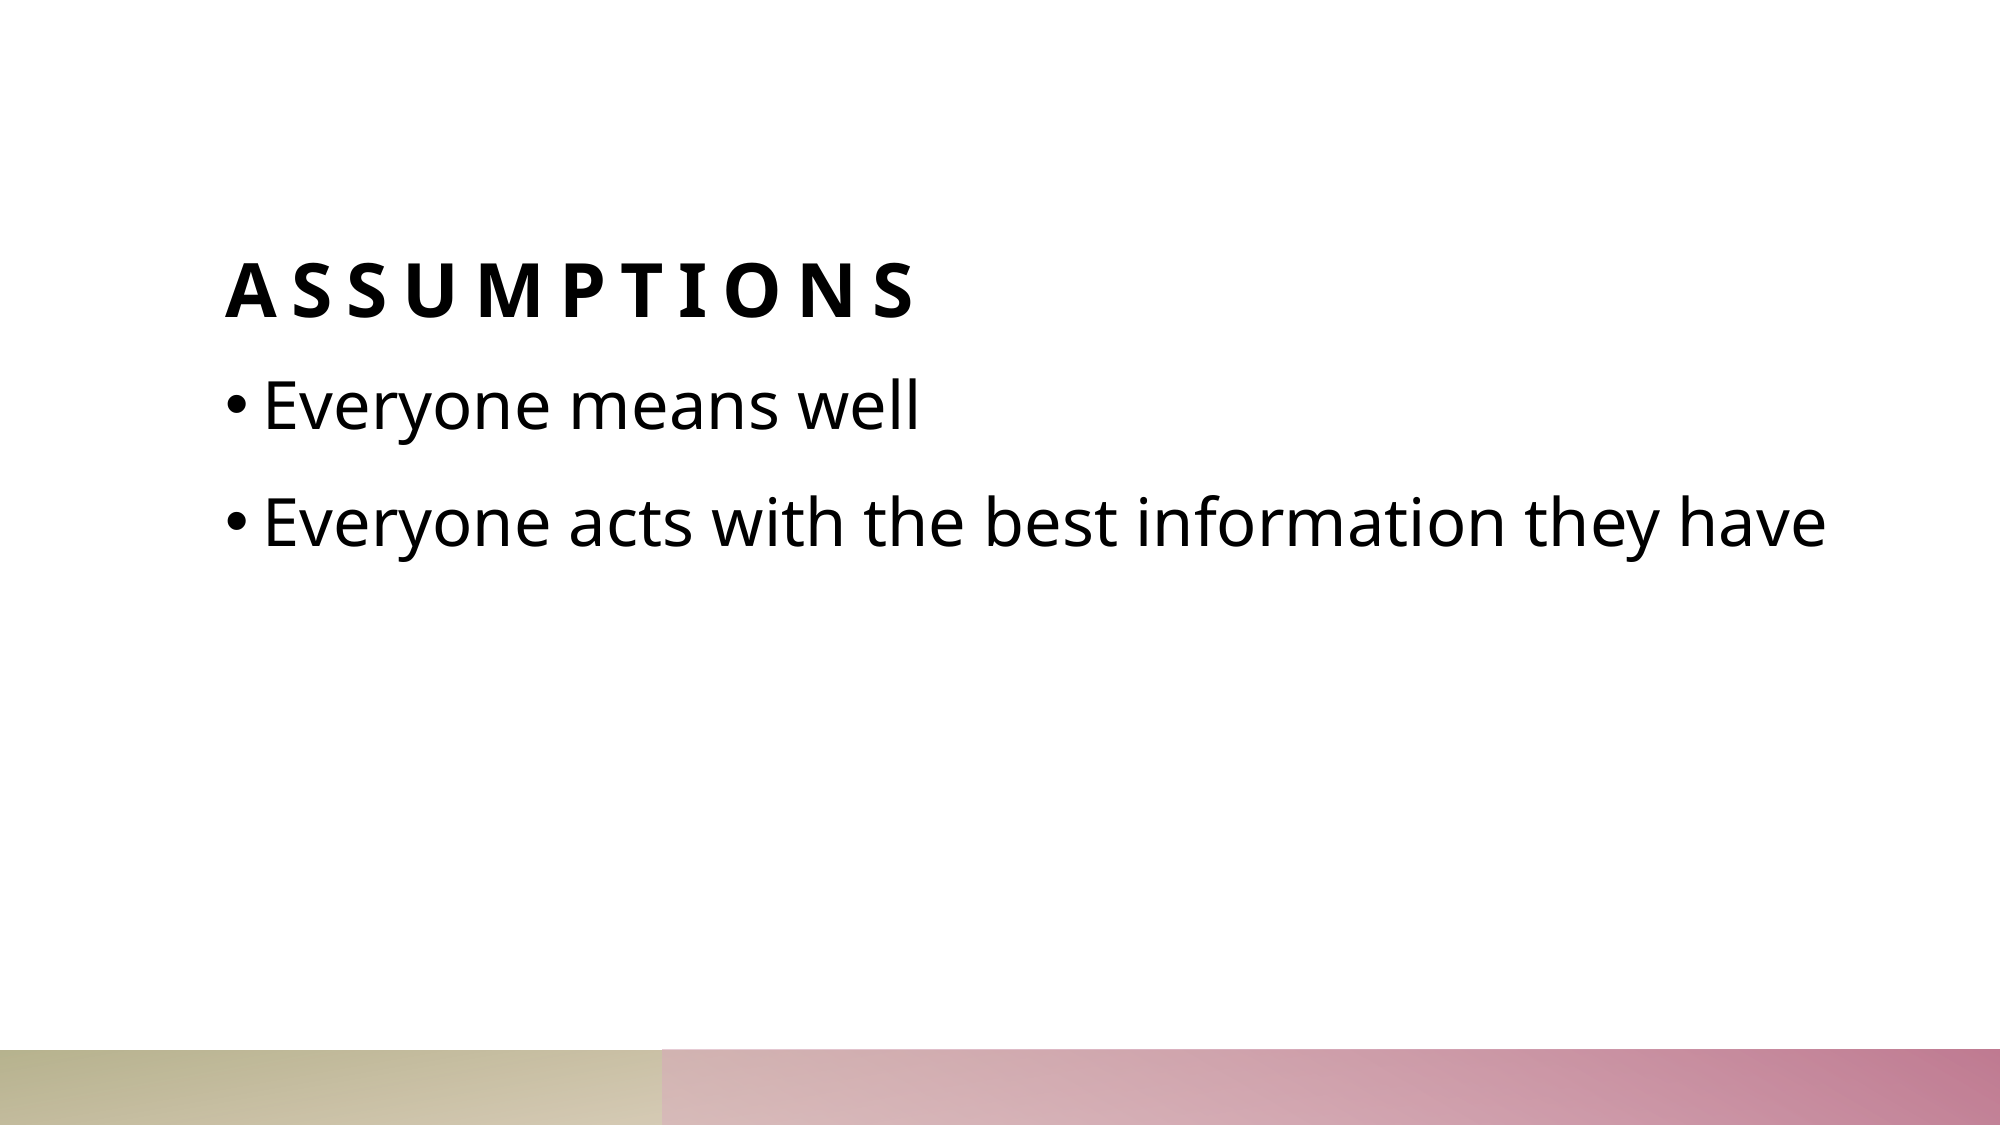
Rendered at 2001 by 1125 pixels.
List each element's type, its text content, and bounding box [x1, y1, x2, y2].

list Everyone means well Everyone acts with the best information they have [225, 346, 1905, 996]
title Assumptions [225, 130, 1905, 333]
